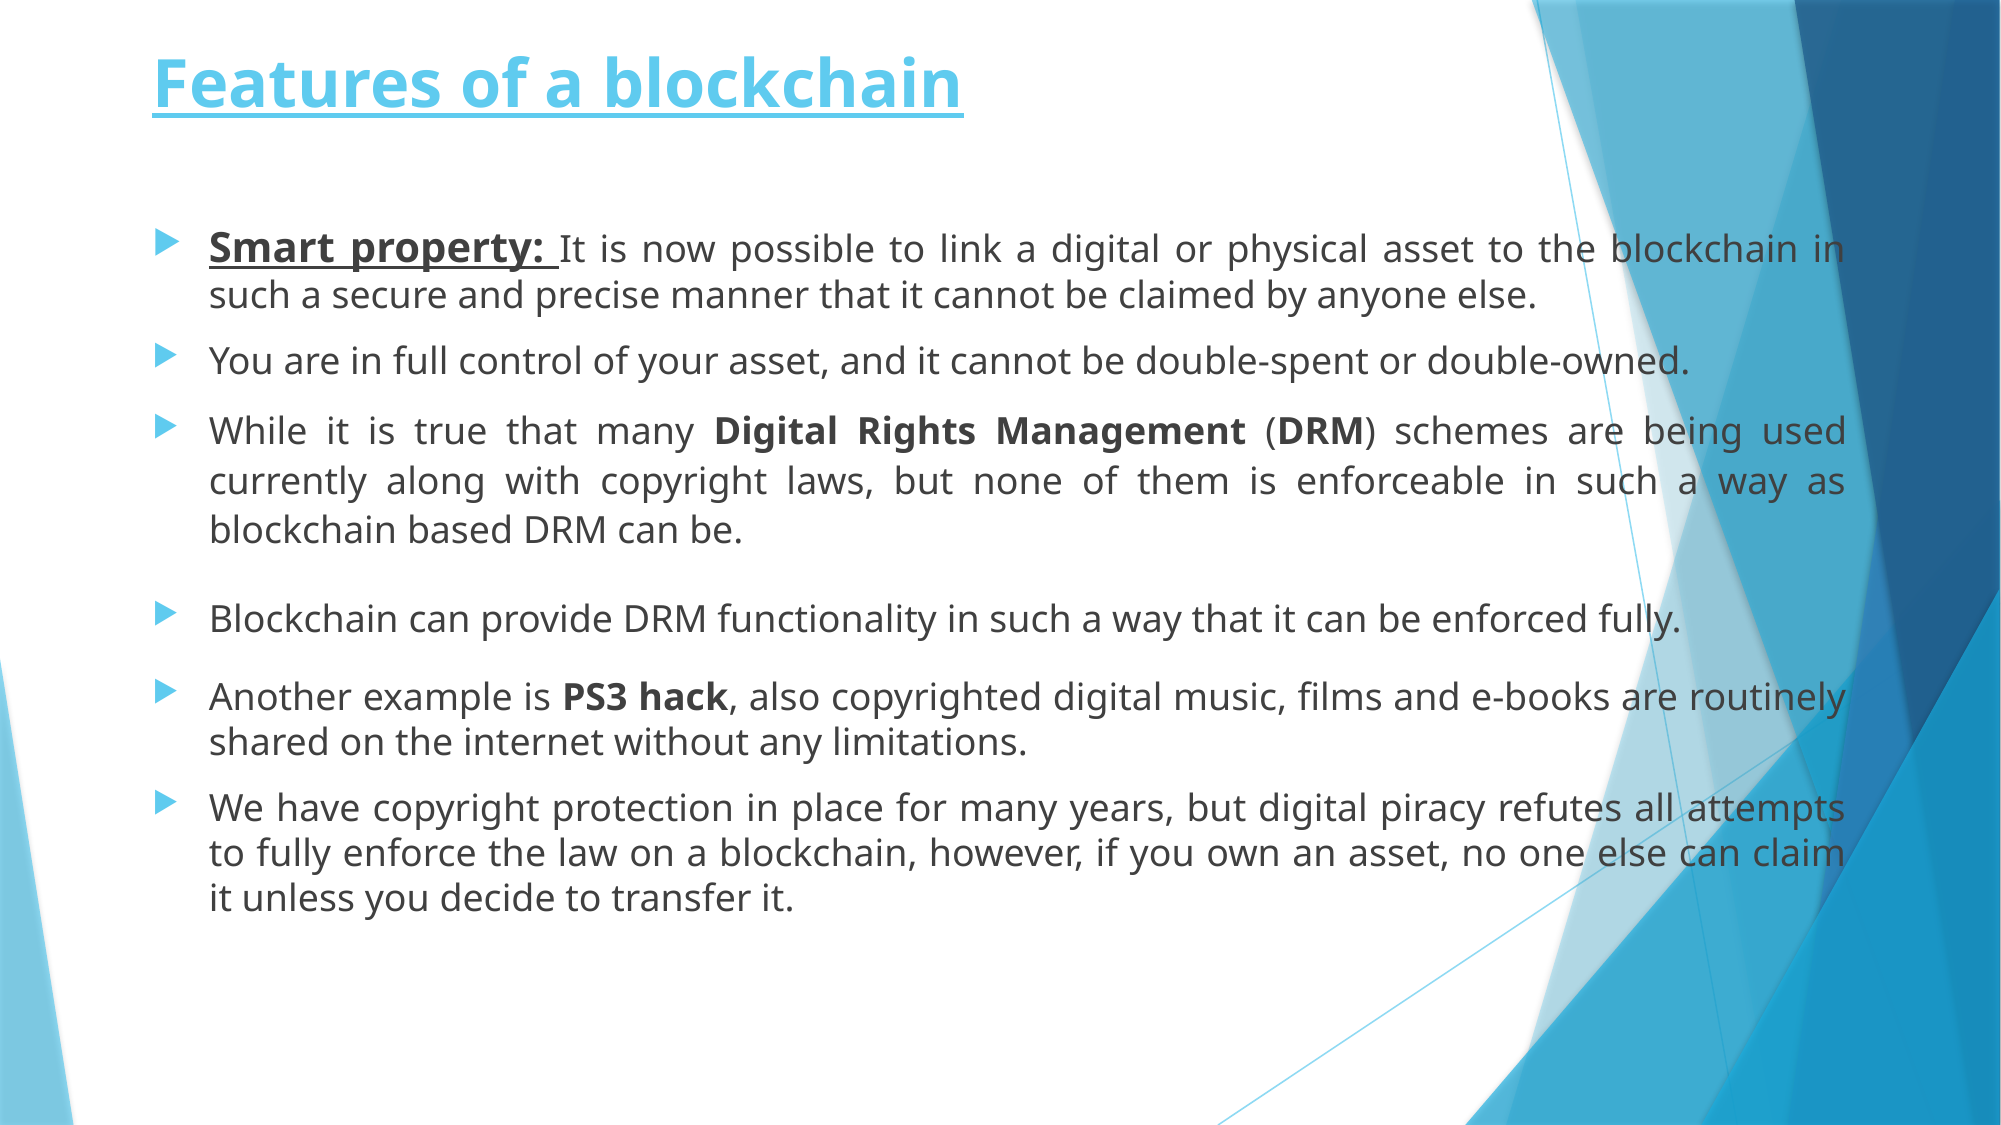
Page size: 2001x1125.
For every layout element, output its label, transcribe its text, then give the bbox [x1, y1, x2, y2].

title Features of a blockchain [137, 33, 1863, 213]
list Smart property: It is now possible to link a digital or physical asset to the blockchain in such a secure and precise manner that it cannot be claimed by anyone else. You are in full control of your asset, and it cannot be double-spent or double-owned. While it is true that many Digital Rights Management (DRM) schemes are being used currently along with copyright laws, but none of them is enforceable in such a way as blockchain based DRM can be. Blockchain can provide DRM functionality in such a way that it can be enforced fully. Another example is PS3 hack, also copyrighted digital music, films and e-books are routinely shared on the internet without any limitations. We have copyright protection in place for many years, but digital piracy refutes all attempts to fully enforce the law on a blockchain, however, if you own an asset, no one else can claim it unless you decide to transfer it. [137, 213, 1863, 949]
